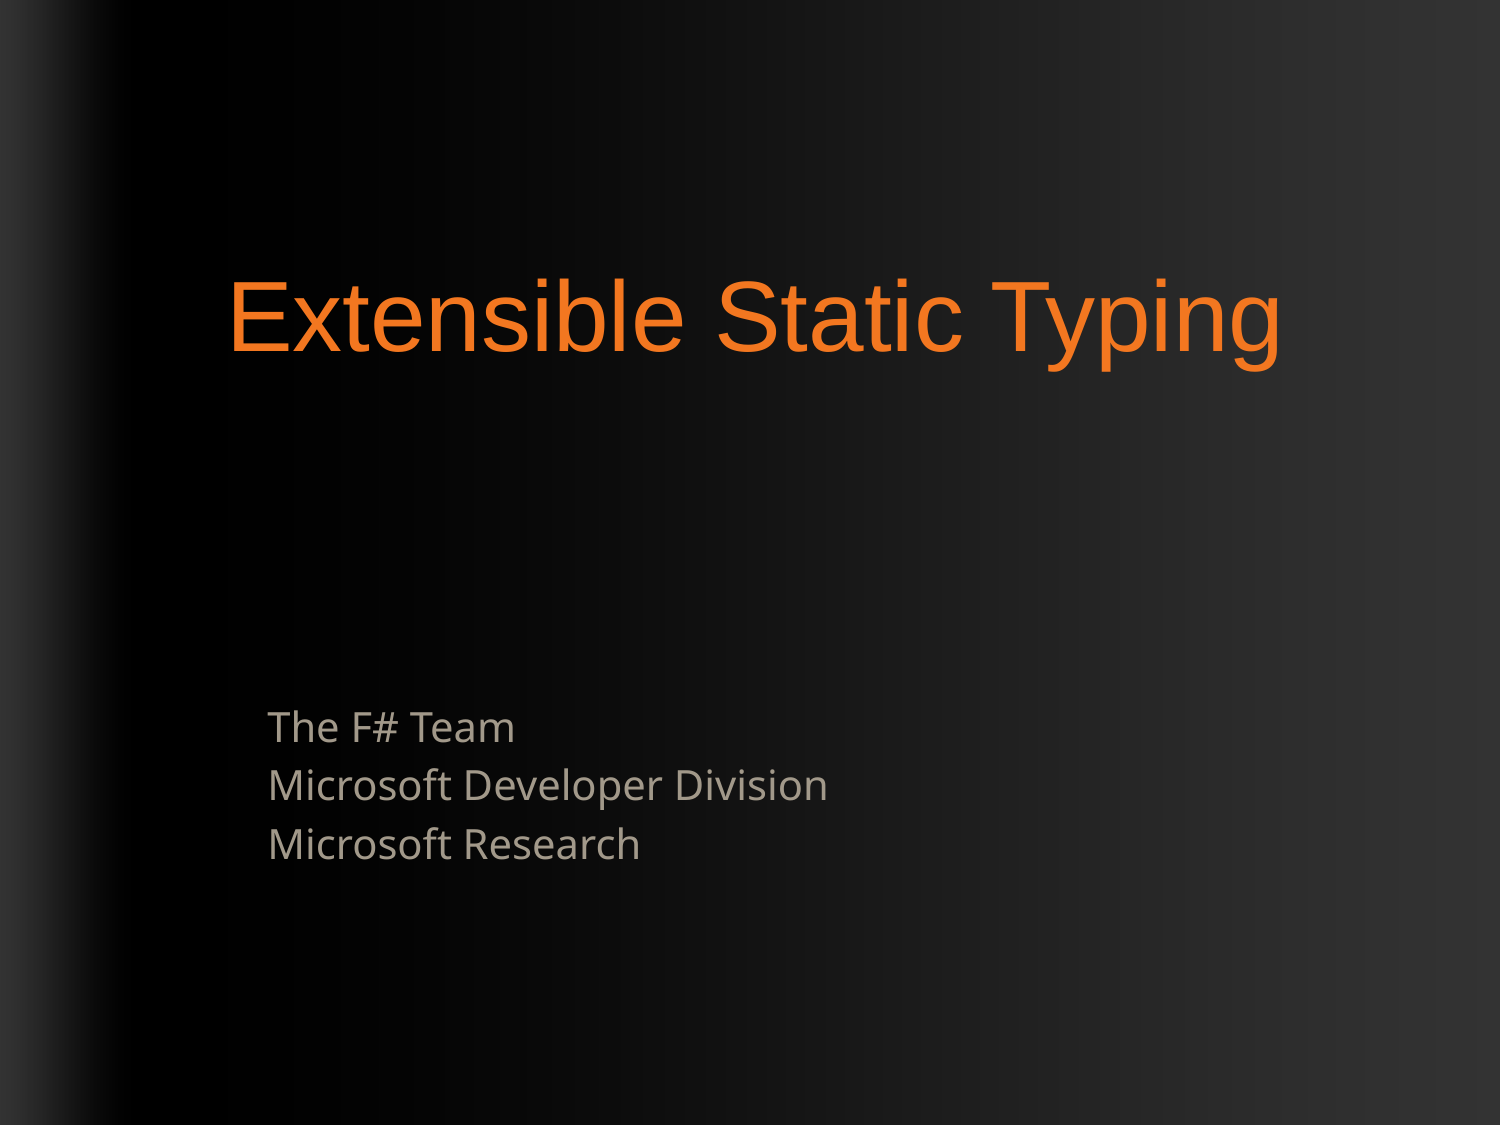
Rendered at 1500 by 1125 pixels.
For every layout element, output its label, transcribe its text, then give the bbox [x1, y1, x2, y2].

picture [0, 0, 1500, 1125]
subtitle The F# Team Microsoft Developer Division Microsoft Research [252, 634, 1418, 822]
title Extensible Static Typing [210, 269, 1377, 380]
